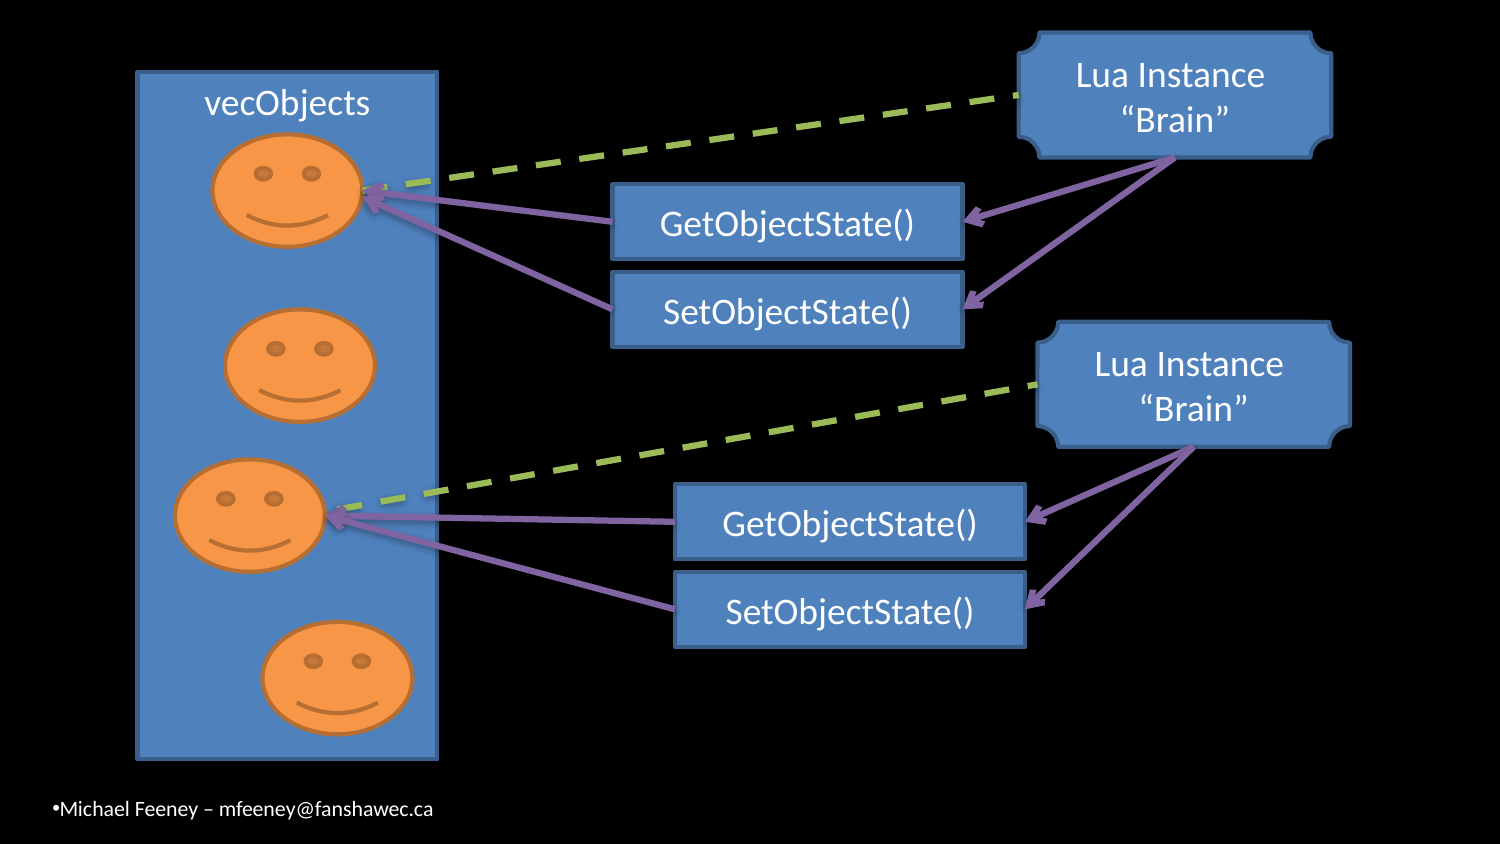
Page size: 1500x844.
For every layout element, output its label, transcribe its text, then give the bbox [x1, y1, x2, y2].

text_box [362, 190, 613, 196]
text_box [1024, 446, 1194, 610]
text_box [362, 94, 1019, 191]
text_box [362, 196, 613, 310]
text_box GetObjectState() [616, 200, 957, 261]
text_box [210, 132, 357, 249]
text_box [337, 384, 1038, 510]
text_box [222, 307, 378, 424]
text_box GetObjectState() [679, 519, 1019, 561]
text_box Lua Instance “Brain” [1016, 30, 1334, 160]
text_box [962, 157, 1176, 310]
text_box [260, 619, 415, 737]
text_box [172, 457, 327, 574]
text_box Lua Instance “Brain” [1035, 319, 1353, 449]
text_box vecObjects [135, 70, 439, 761]
text_box SetObjectState() [610, 270, 965, 349]
text_box SetObjectState() [673, 570, 1027, 649]
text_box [324, 515, 676, 610]
